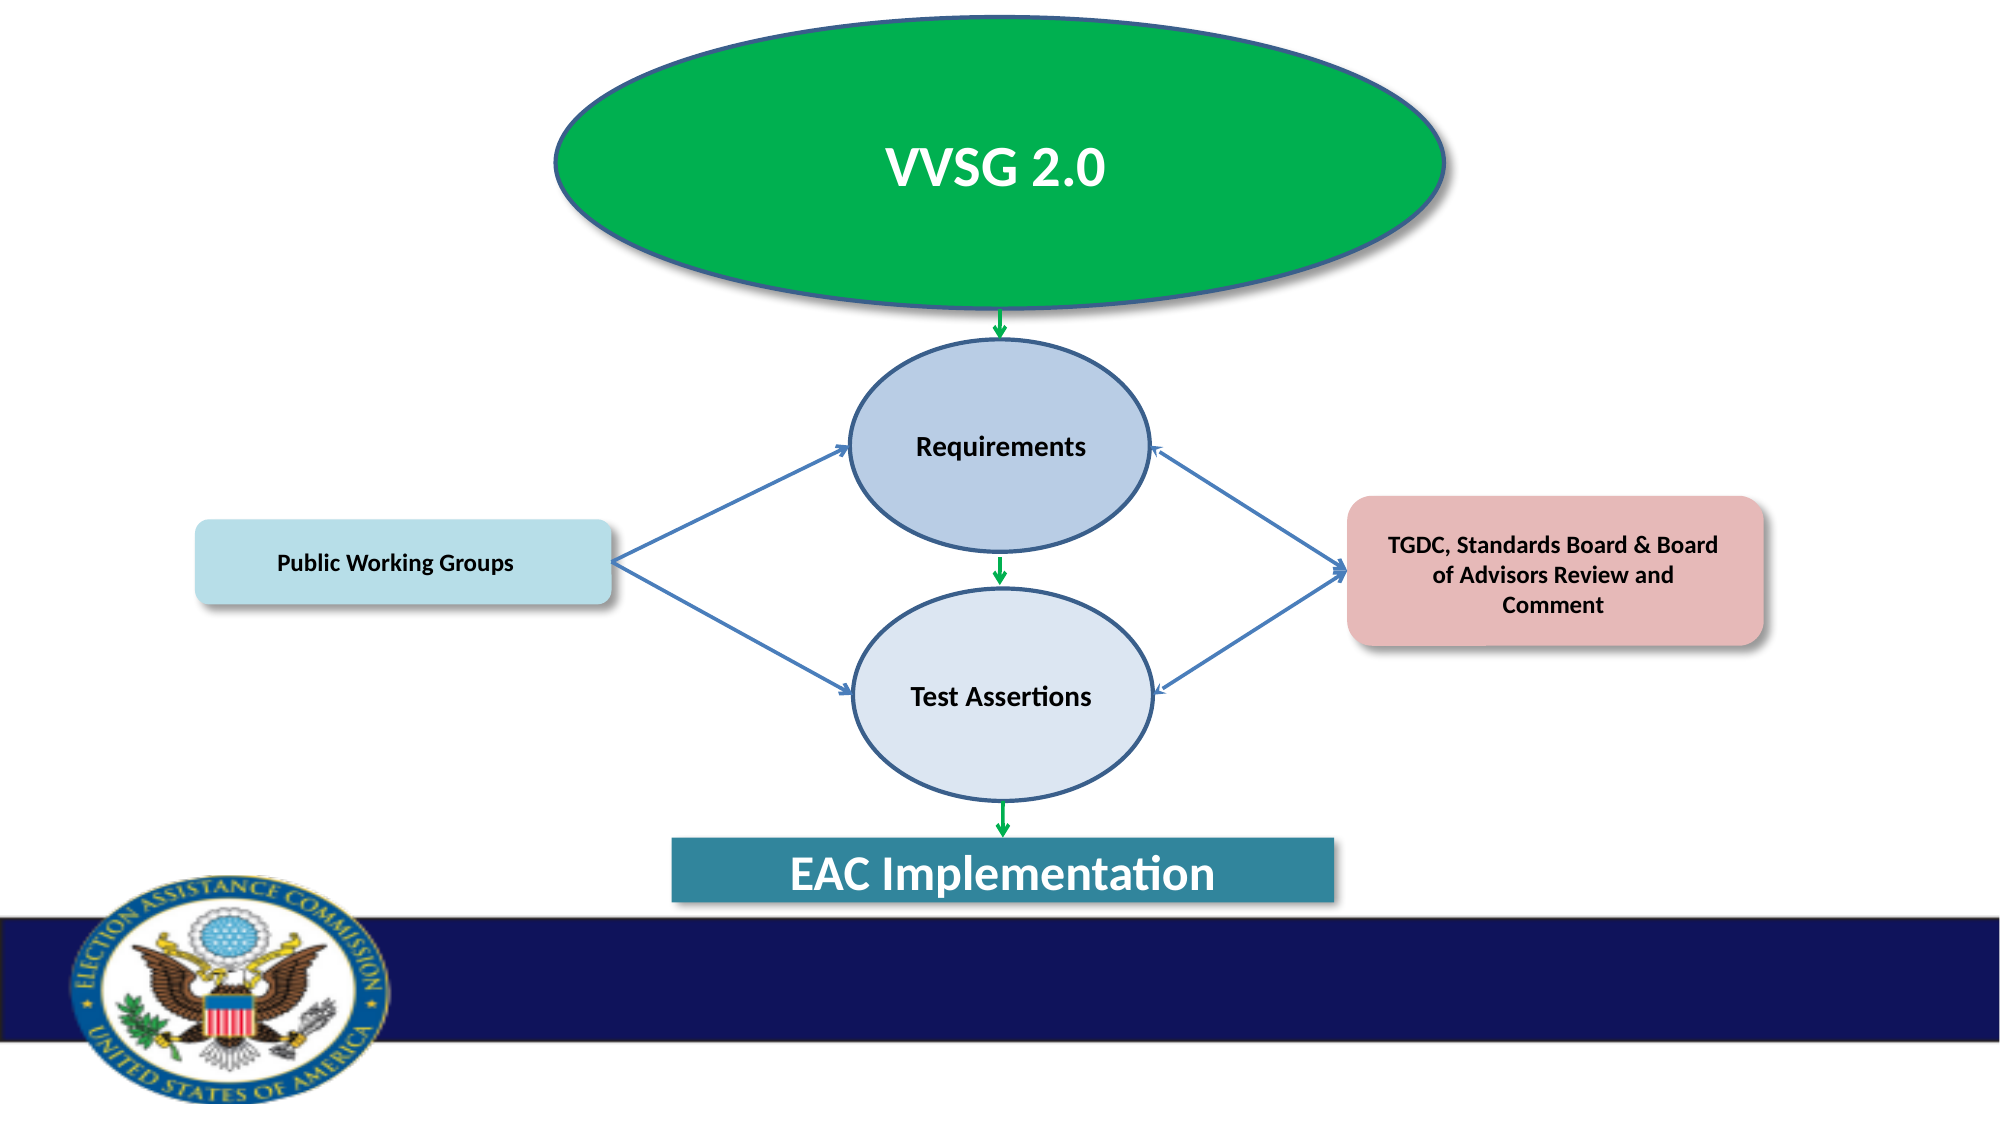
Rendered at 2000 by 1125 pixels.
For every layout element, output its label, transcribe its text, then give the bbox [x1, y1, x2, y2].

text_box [1152, 570, 1348, 695]
text_box TGDC, Standards Board & Board of Advisors Review and Comment [1370, 520, 1737, 626]
text_box [847, 337, 1148, 446]
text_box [611, 561, 854, 695]
text_box [553, 14, 1447, 311]
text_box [1149, 445, 1348, 572]
picture [0, 874, 2000, 1104]
text_box [855, 701, 1155, 804]
text_box [858, 586, 1147, 669]
text_box VVSG 2.0 [707, 120, 1285, 206]
text_box [855, 470, 1144, 554]
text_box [611, 445, 851, 561]
text_box [192, 517, 606, 607]
text_box EAC Implementation [670, 835, 1336, 874]
text_box Test Assertions [852, 669, 1150, 720]
text_box Public Working Groups [225, 539, 567, 584]
text_box Requirements [852, 420, 1150, 470]
text_box [1352, 493, 1766, 648]
